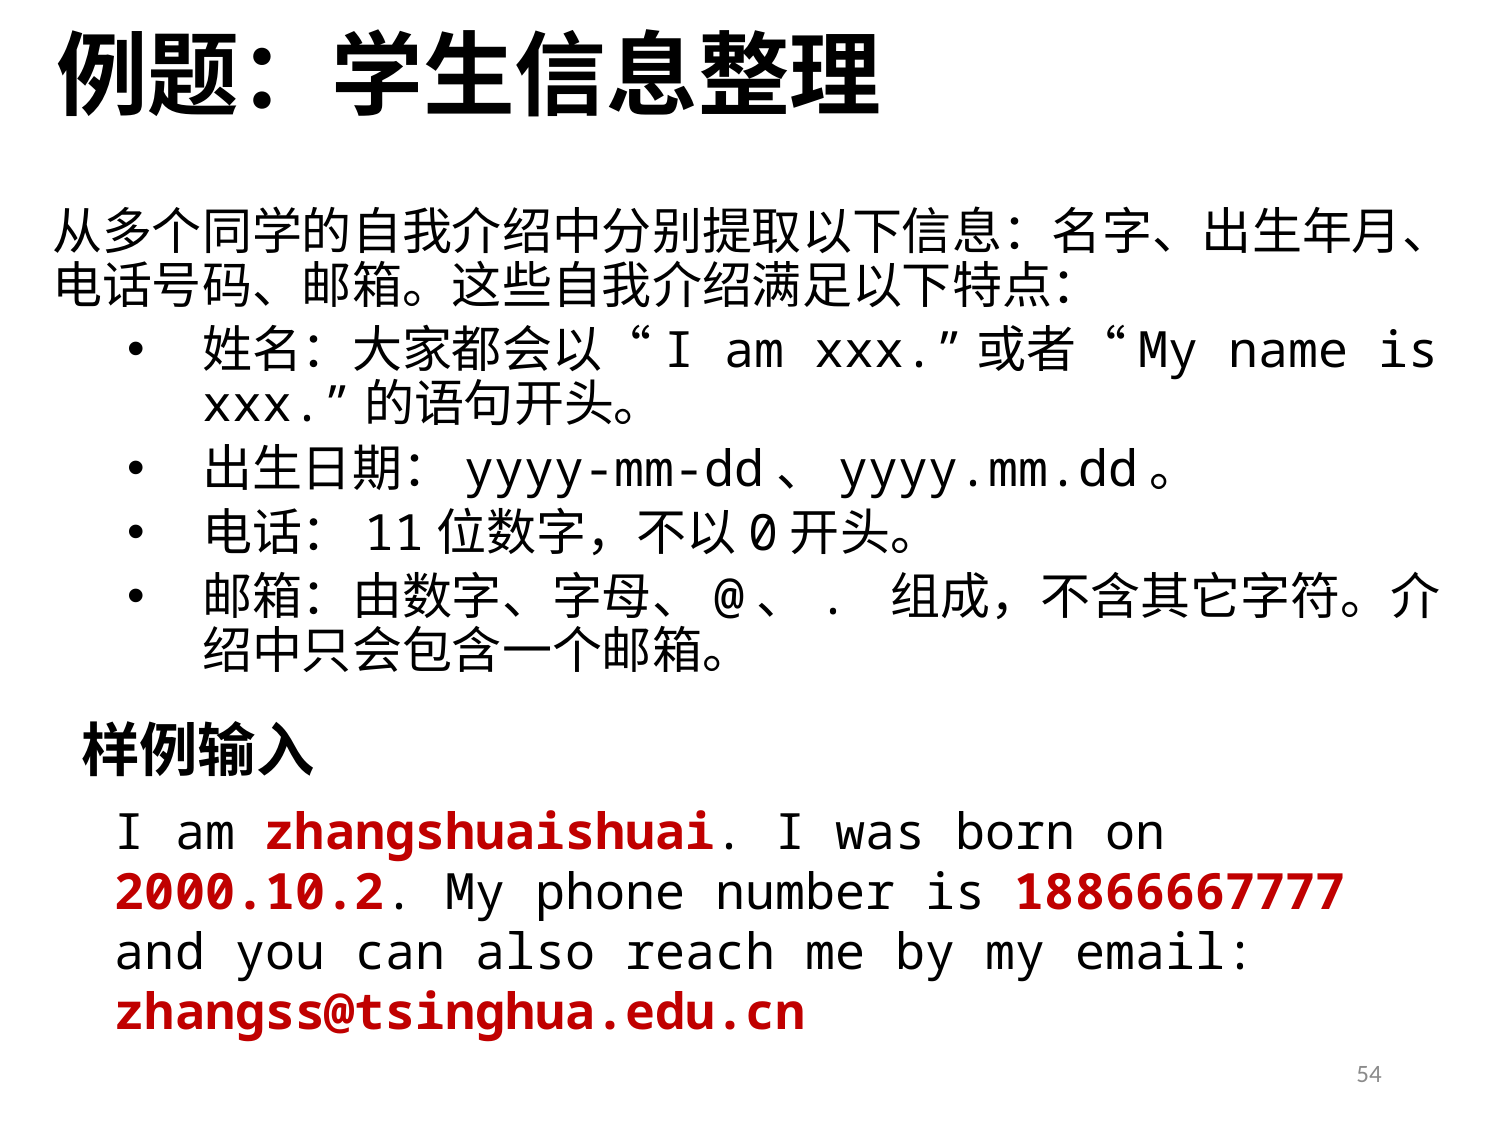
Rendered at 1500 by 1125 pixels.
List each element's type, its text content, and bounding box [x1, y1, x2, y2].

text_box I am zhangshuaishuai. I was born on 2000.10.2. My phone number is 18866667777 and you can also reach me by my email: zhangss@tsinghua.edu.cn [100, 791, 1471, 1047]
text_box 样例输入 [66, 706, 330, 791]
text_box 从多个同学的自我介绍中分别提取以下信息：名字、出生年月、电话号码、邮箱。这些自我介绍满足以下特点： 姓名：大家都会以“I am xxx.”或者“My name is xxx.”的语句开头。 出生日期：yyyy-mm-dd、yyyy.mm.dd。 电话：11位数字，不以0开头。 邮箱：由数字、字母、@、. 组成，不含其它字符。介绍中只会包含一个邮箱。 [37, 198, 1500, 739]
slide_number 54 [1059, 1047, 1397, 1103]
text_box 例题：学生信息整理 [41, 22, 1335, 240]
